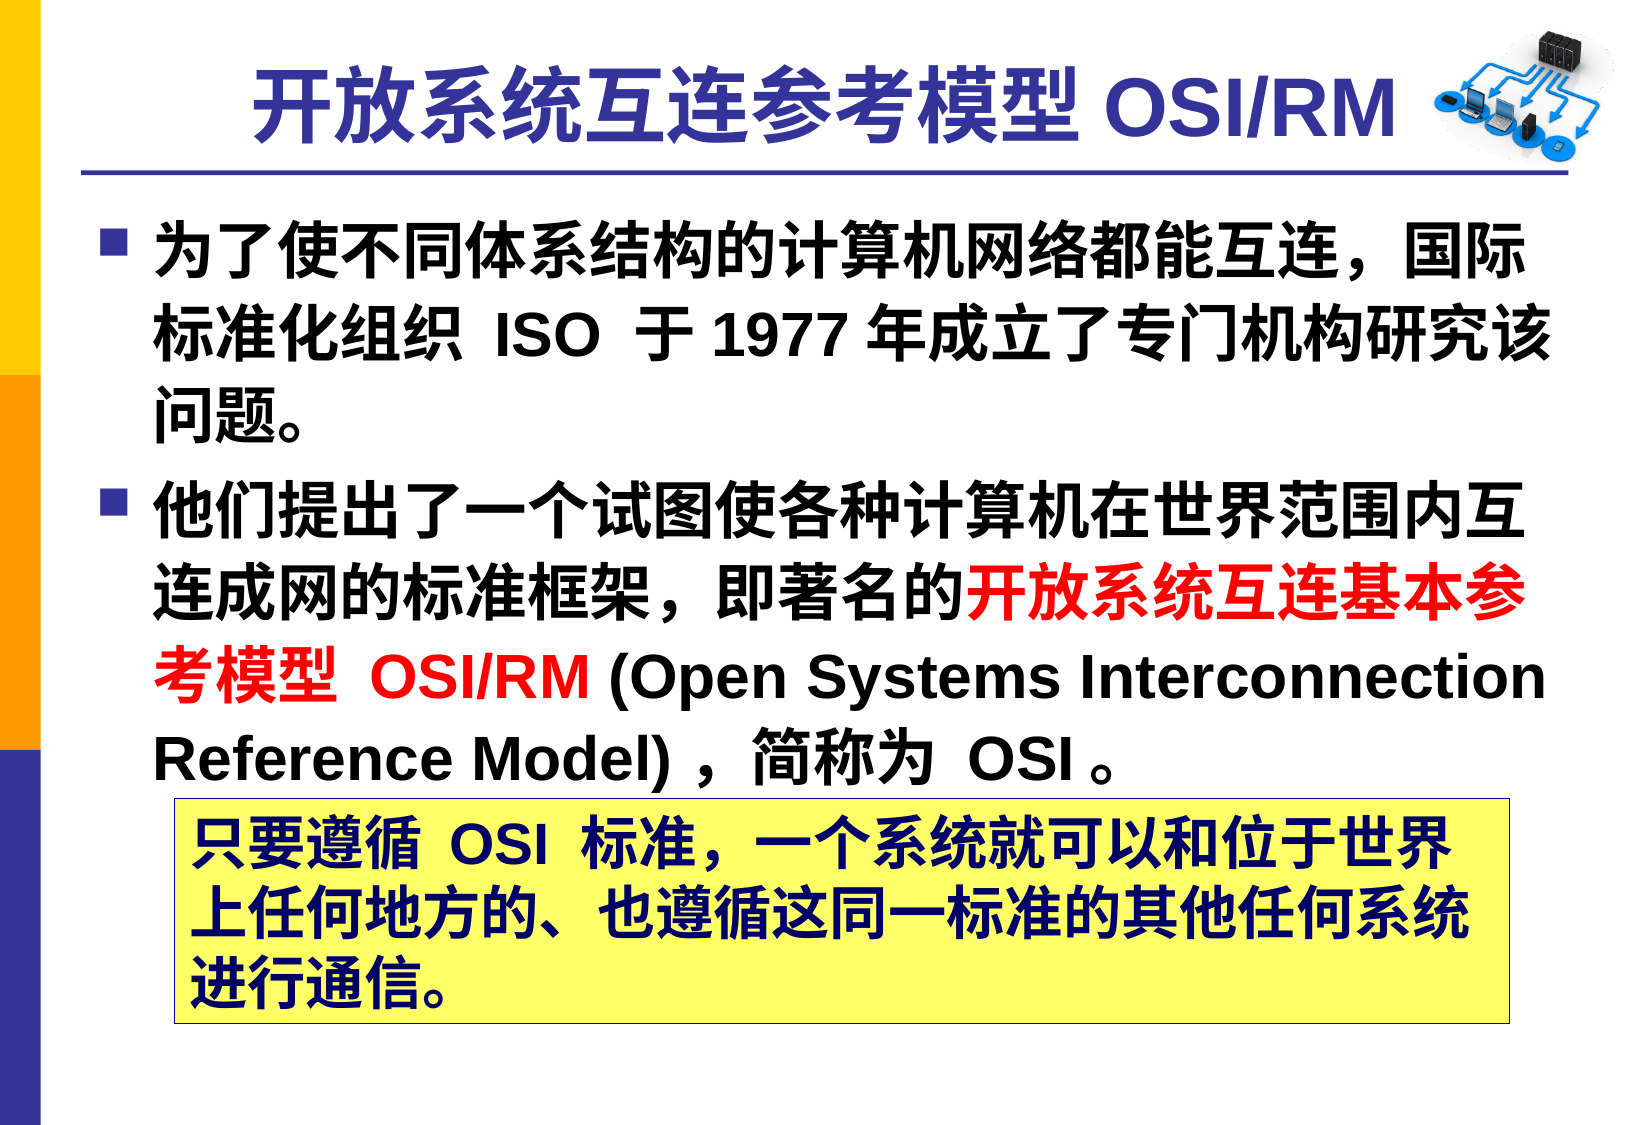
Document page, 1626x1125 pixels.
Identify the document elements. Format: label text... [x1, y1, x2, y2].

title 开放系统互连参考模型OSI/RM [81, 30, 1569, 161]
picture [1431, 30, 1616, 165]
text_box 只要遵循 OSI 标准，一个系统就可以和位于世界上任何地方的、也遵循这同一标准的其他任何系统进行通信。 [174, 798, 1510, 1024]
list 为了使不同体系结构的计算机网络都能互连，国际标准化组织 ISO 于1977年成立了专门机构研究该问题。 他们提出了一个试图使各种计算机在世界范围内互连成网的标准框架，即著名的开放系统互连基本参考模型 OSI/RM (Open Systems Interconnection Reference Model)，简称为 OSI。 [81, 196, 1569, 1006]
